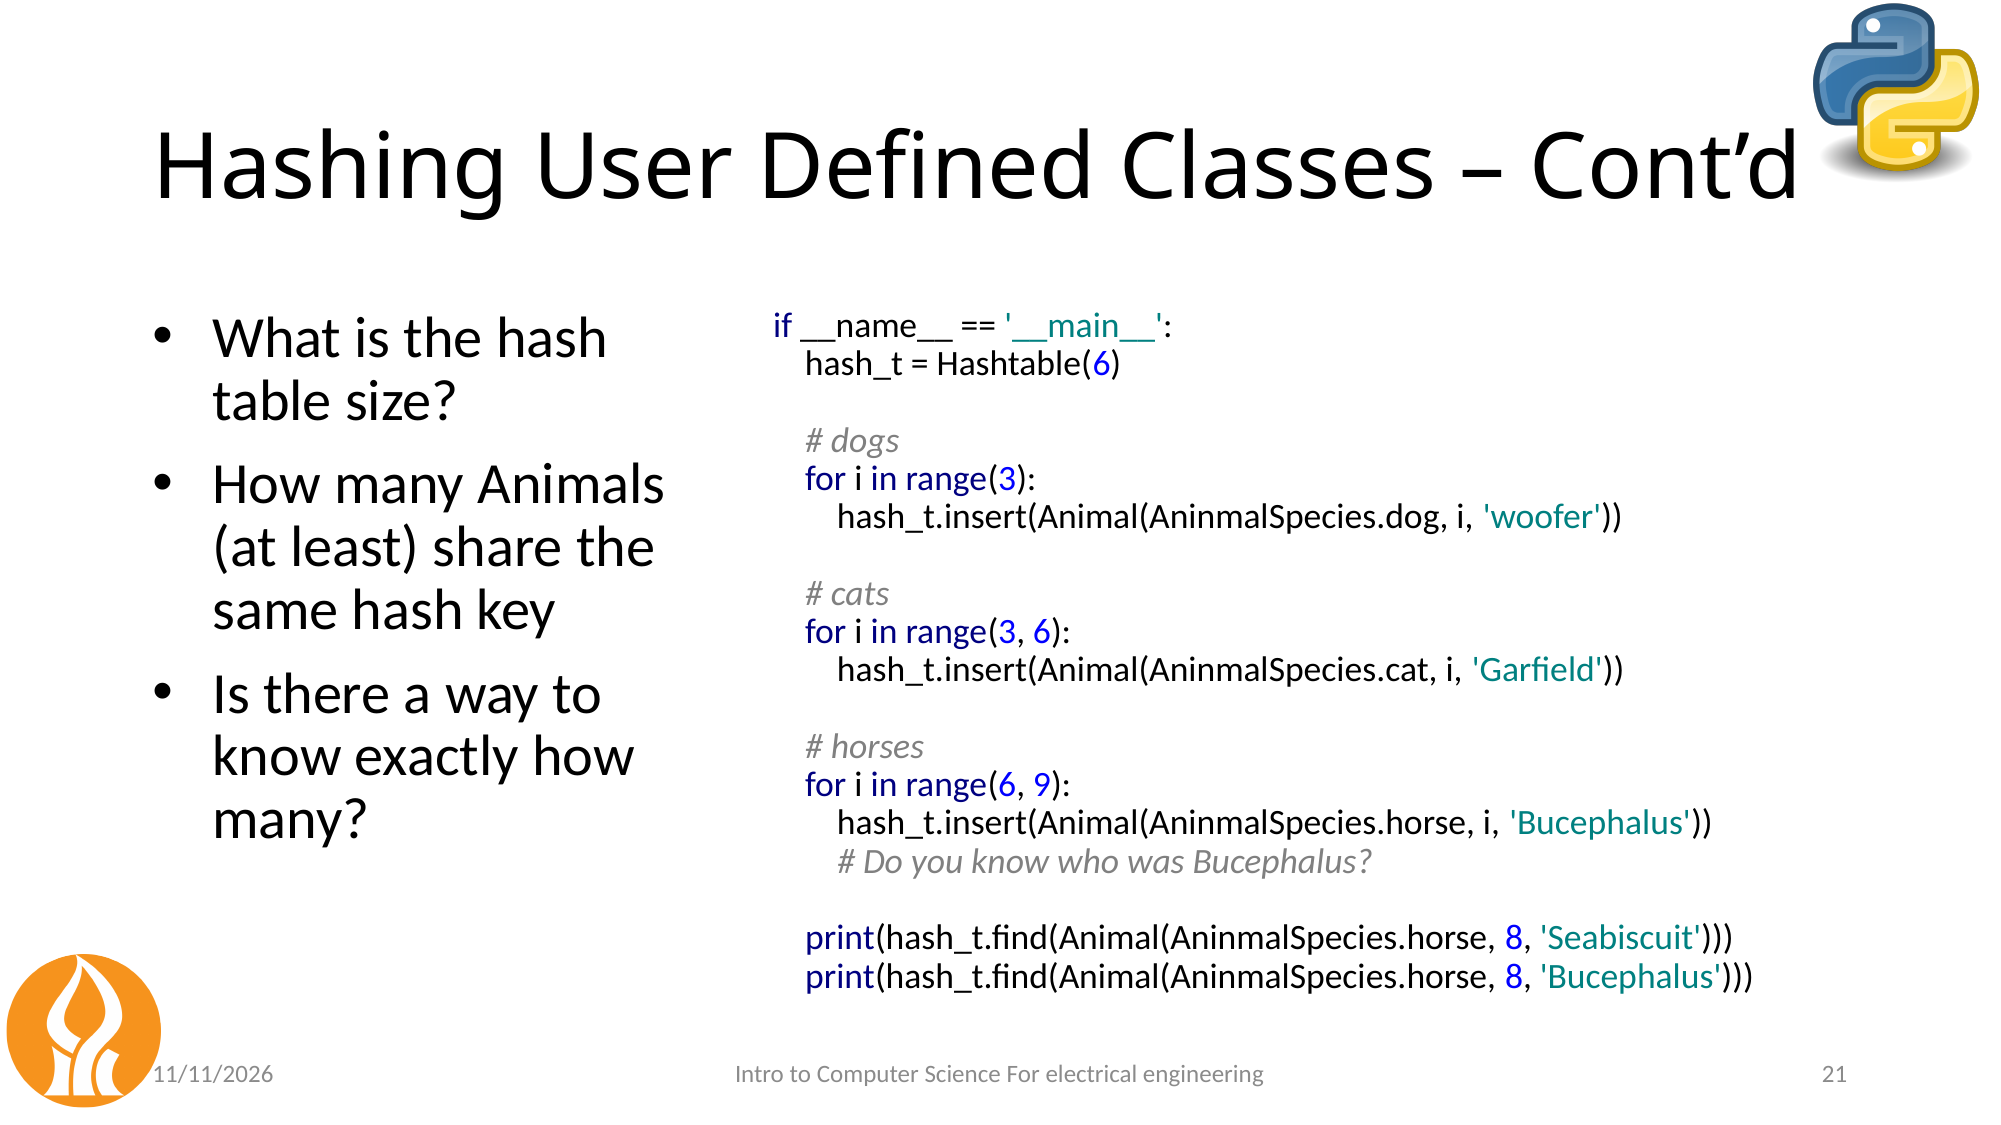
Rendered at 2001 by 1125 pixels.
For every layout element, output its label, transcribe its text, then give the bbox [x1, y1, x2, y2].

list What is the hash table size? How many Animals (at least) share the same hash key Is there a way to know exactly how many? [137, 299, 730, 1014]
picture [1, 948, 165, 1111]
title Hashing User Defined Classes – Cont’d [137, 59, 1863, 278]
slide_number 21 [1412, 1042, 1863, 1103]
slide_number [137, 1042, 588, 1103]
picture [1802, 0, 1990, 187]
list if __name__ == '__main__': hash_t = Hashtable(6) # dogs for i in range(3): hash_t.insert(Animal(AninmalSpecies.dog, i, 'woofer')) # cats for i in range(3, 6): hash_t.insert(Animal(AninmalSpecies.cat, i, 'Garfield')) # horses for i in range(6, 9): hash_t.insert(Animal(AninmalSpecies.horse, i, 'Bucephalus')) # Do you know who was Bucephalus? print(hash_t.find(Animal(AninmalSpecies.horse, 8, 'Seabiscuit'))) print(hash_t.find(Animal(AninmalSpecies.horse, 8, 'Bucephalus'))) [758, 299, 1863, 1014]
footer Intro to Computer Science For electrical engineering [662, 1042, 1338, 1103]
